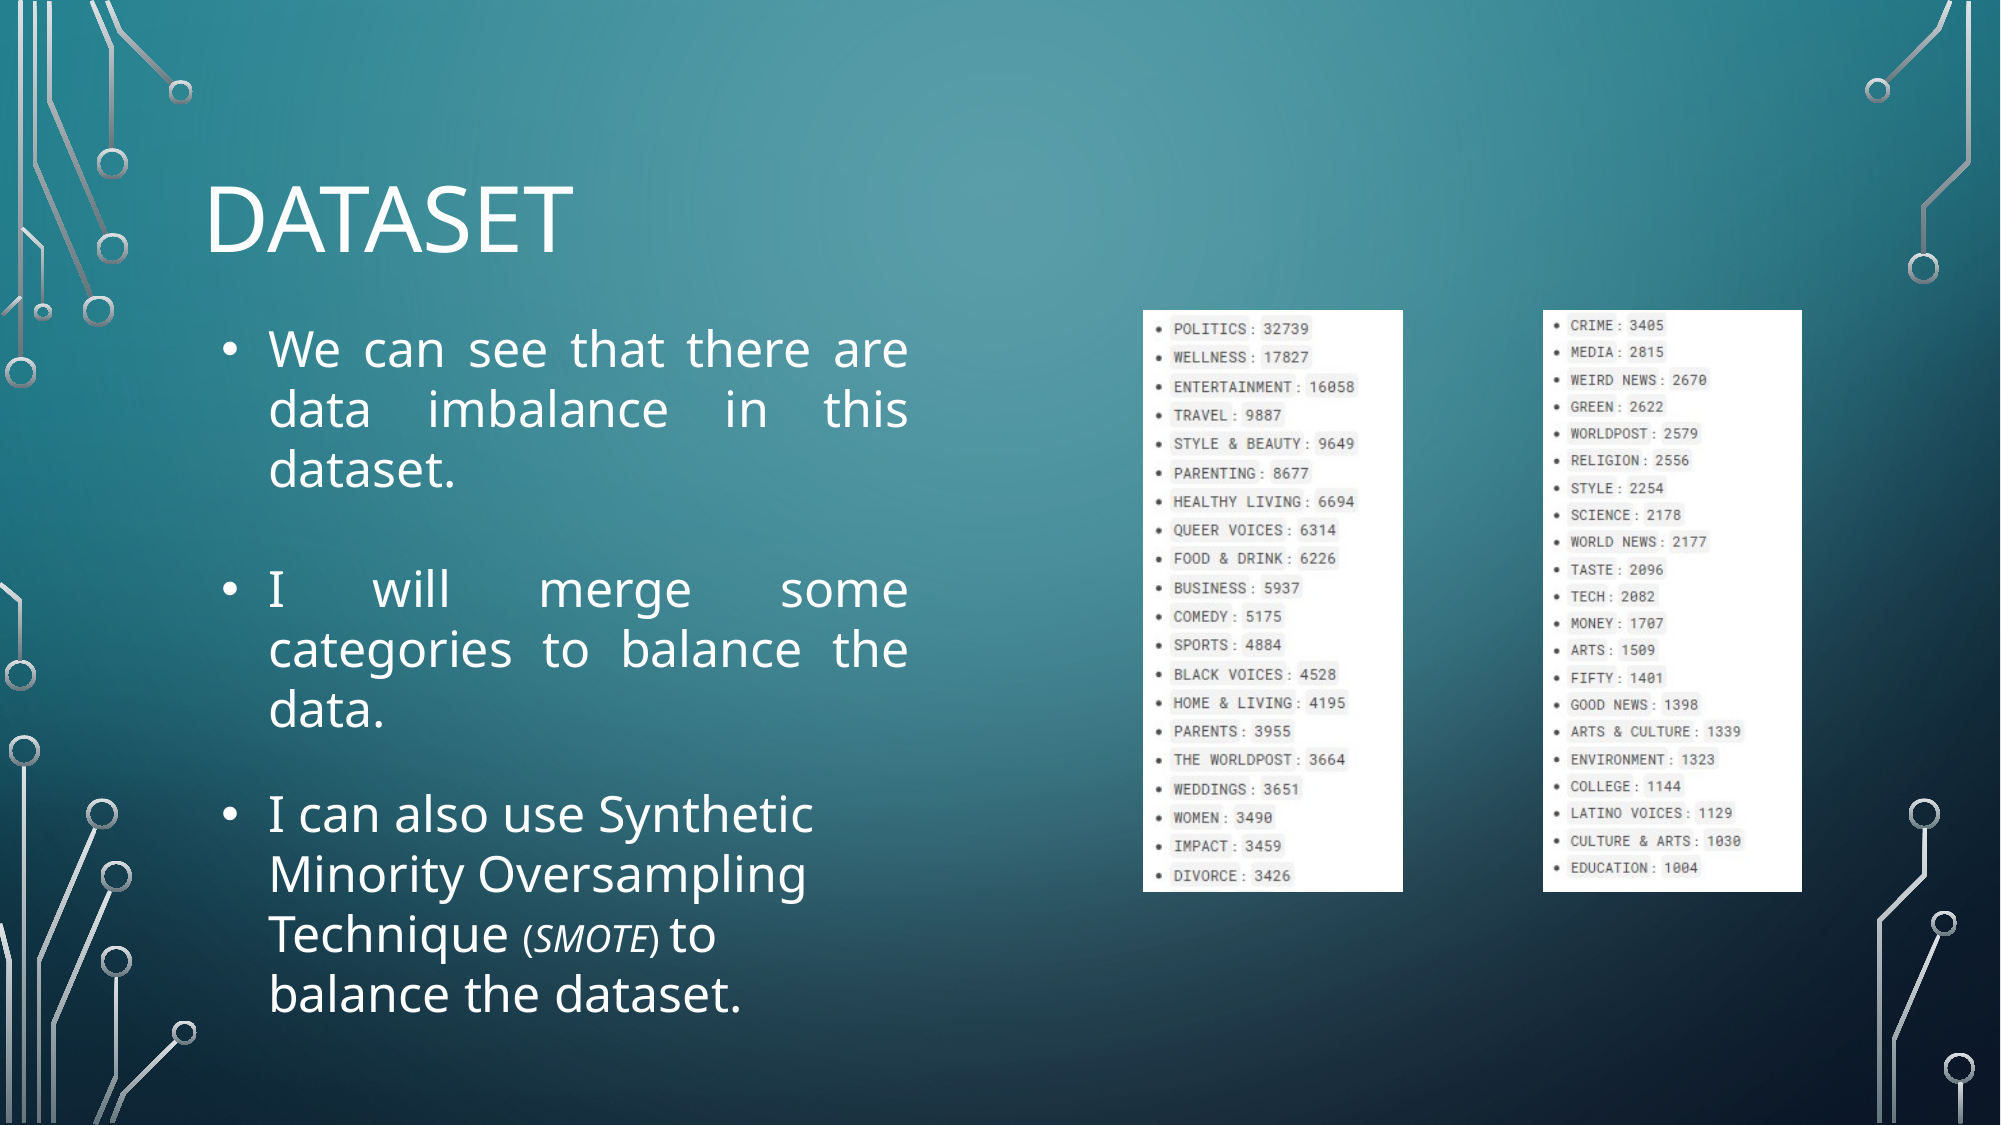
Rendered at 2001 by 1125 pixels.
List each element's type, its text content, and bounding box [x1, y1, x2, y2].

text_box We can see that there are data imbalance in this dataset. I will merge some categories to balance the data. I can also use Synthetic Minority Oversampling Technique (SMOTE) to balance the dataset. [206, 310, 925, 1031]
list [1143, 310, 1403, 892]
picture [1542, 310, 1803, 892]
title Dataset [187, 101, 1813, 344]
